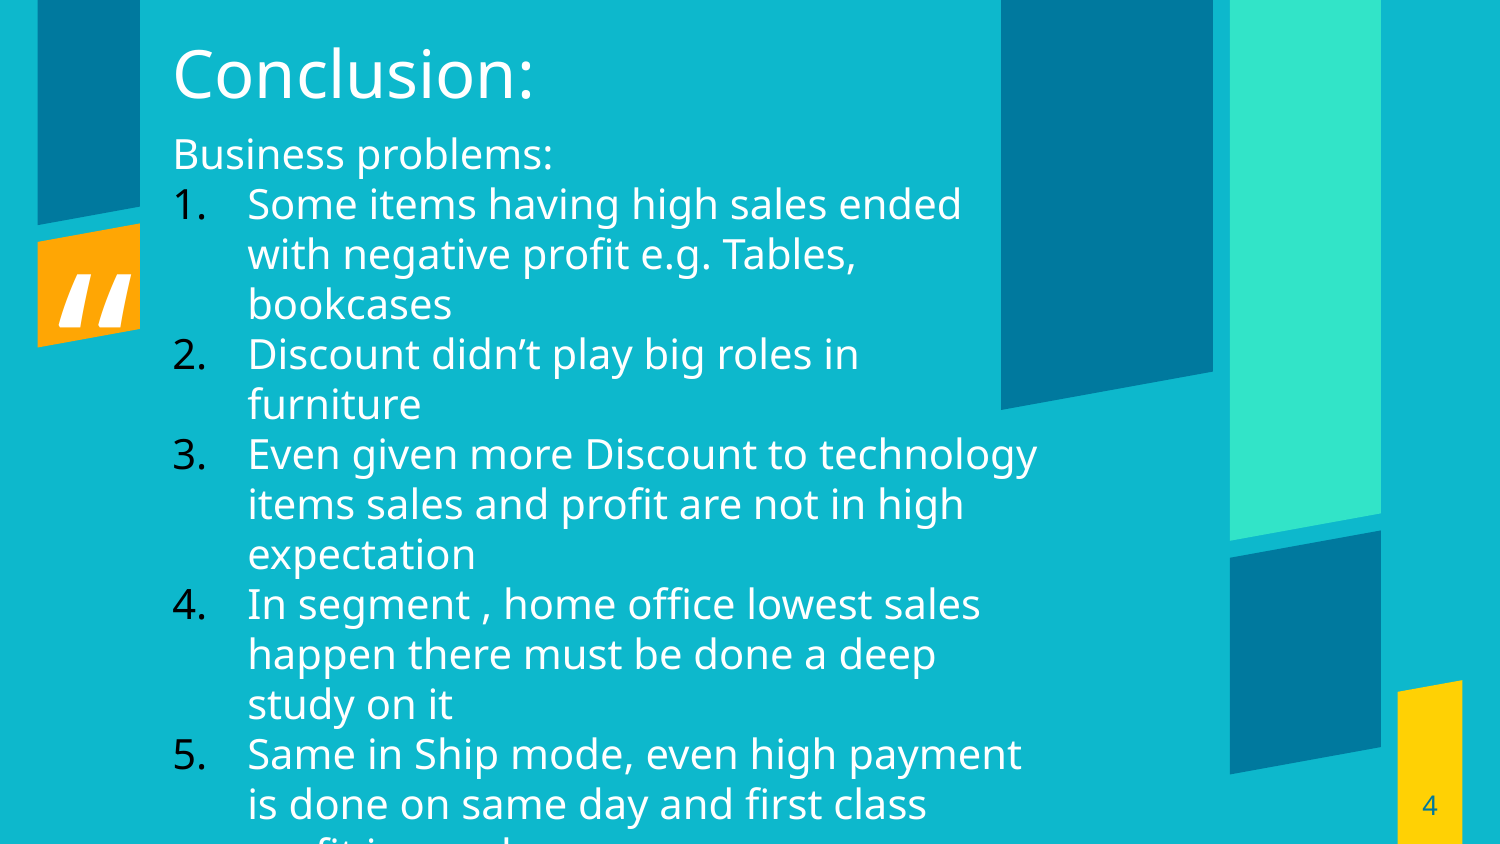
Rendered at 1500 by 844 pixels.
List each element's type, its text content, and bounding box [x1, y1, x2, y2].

text_box Business problems: Some items having high sales ended with negative profit e.g. Tables, bookcases Discount didn’t play big roles in furniture Even given more Discount to technology items sales and profit are not in high expectation In segment , home office lowest sales happen there must be done a deep study on it Same in Ship mode, even high payment is done on same day and first class profit is very low When coming to quantity sold , there is no mutual connection between sales,profit and quantity so it must be checked because uneven discount is given to some items. [157, 120, 1054, 844]
slide_number 4 [1397, 769, 1463, 844]
text_box Conclusion: [157, 24, 1054, 119]
